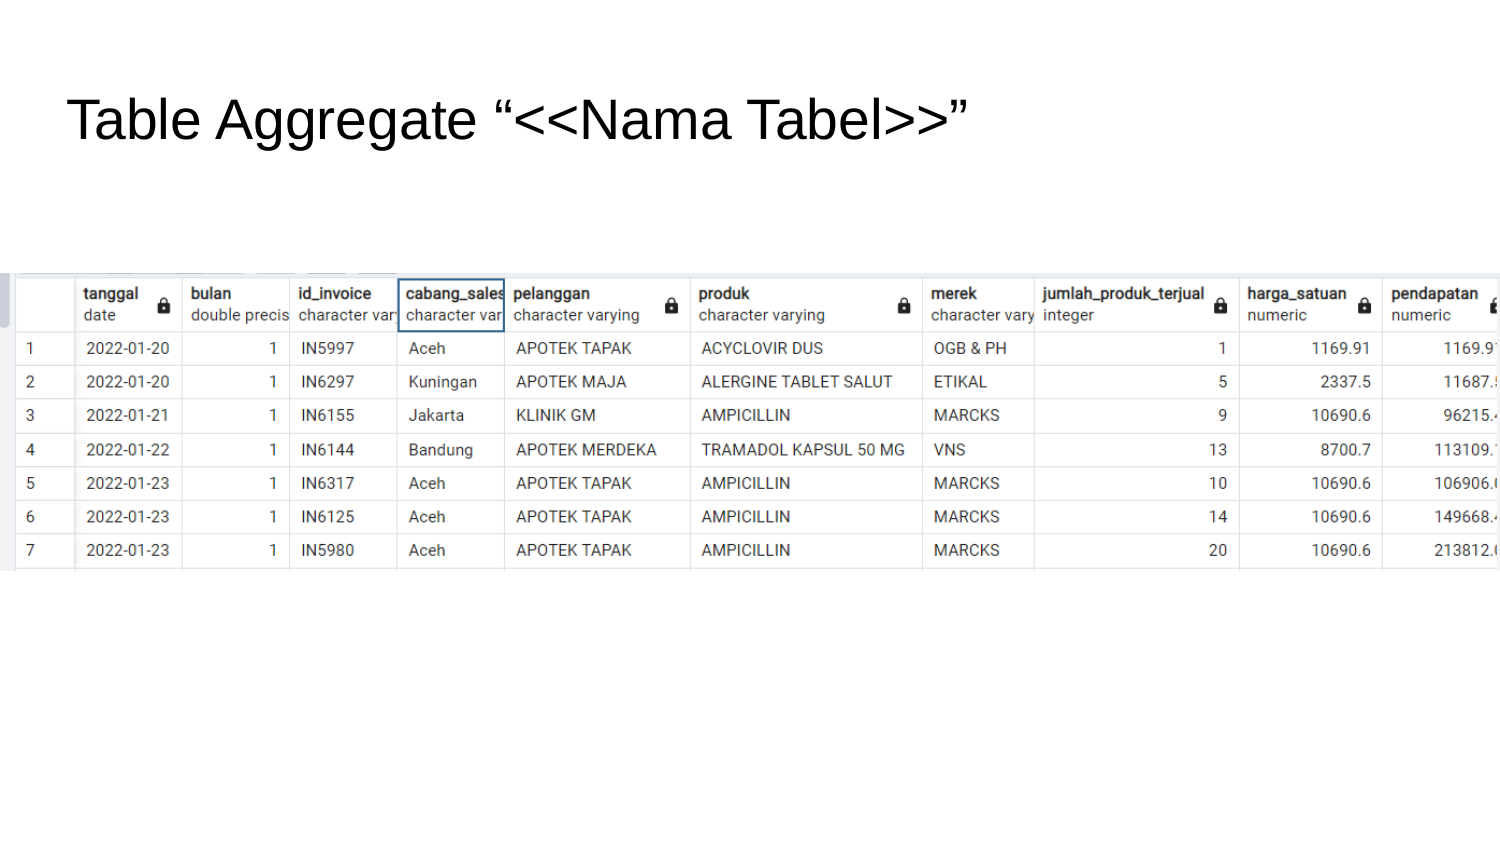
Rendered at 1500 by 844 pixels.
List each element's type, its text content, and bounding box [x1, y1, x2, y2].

picture [0, 273, 1500, 571]
title Table Aggregate “<<Nama Tabel>>” [51, 72, 1449, 167]
